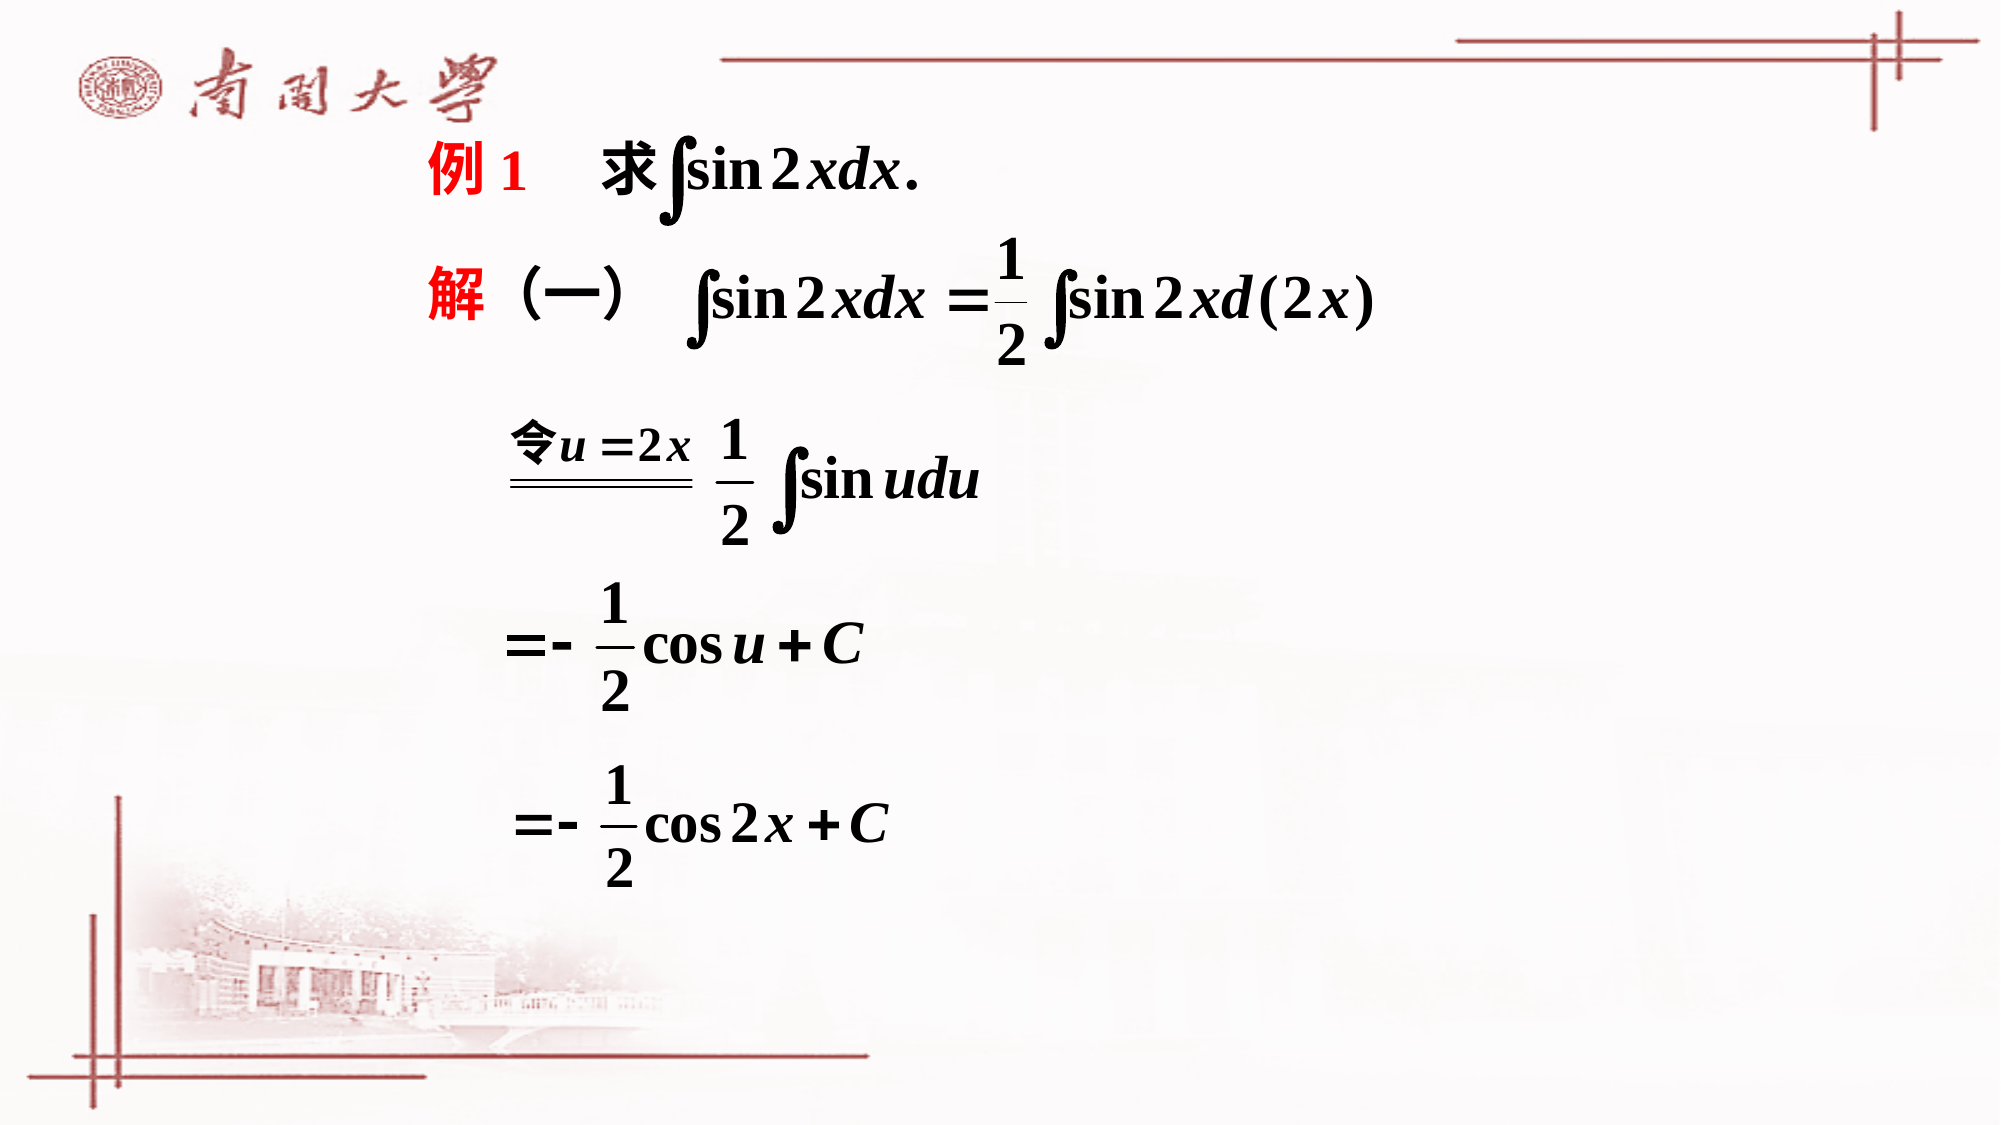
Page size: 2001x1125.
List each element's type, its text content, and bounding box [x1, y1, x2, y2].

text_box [940, 224, 1379, 372]
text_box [491, 560, 878, 726]
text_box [501, 744, 904, 902]
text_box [674, 255, 932, 351]
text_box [646, 120, 923, 225]
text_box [502, 412, 704, 499]
text_box 解（一） [412, 249, 763, 335]
text_box 例1 求 [412, 125, 641, 210]
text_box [706, 397, 991, 560]
